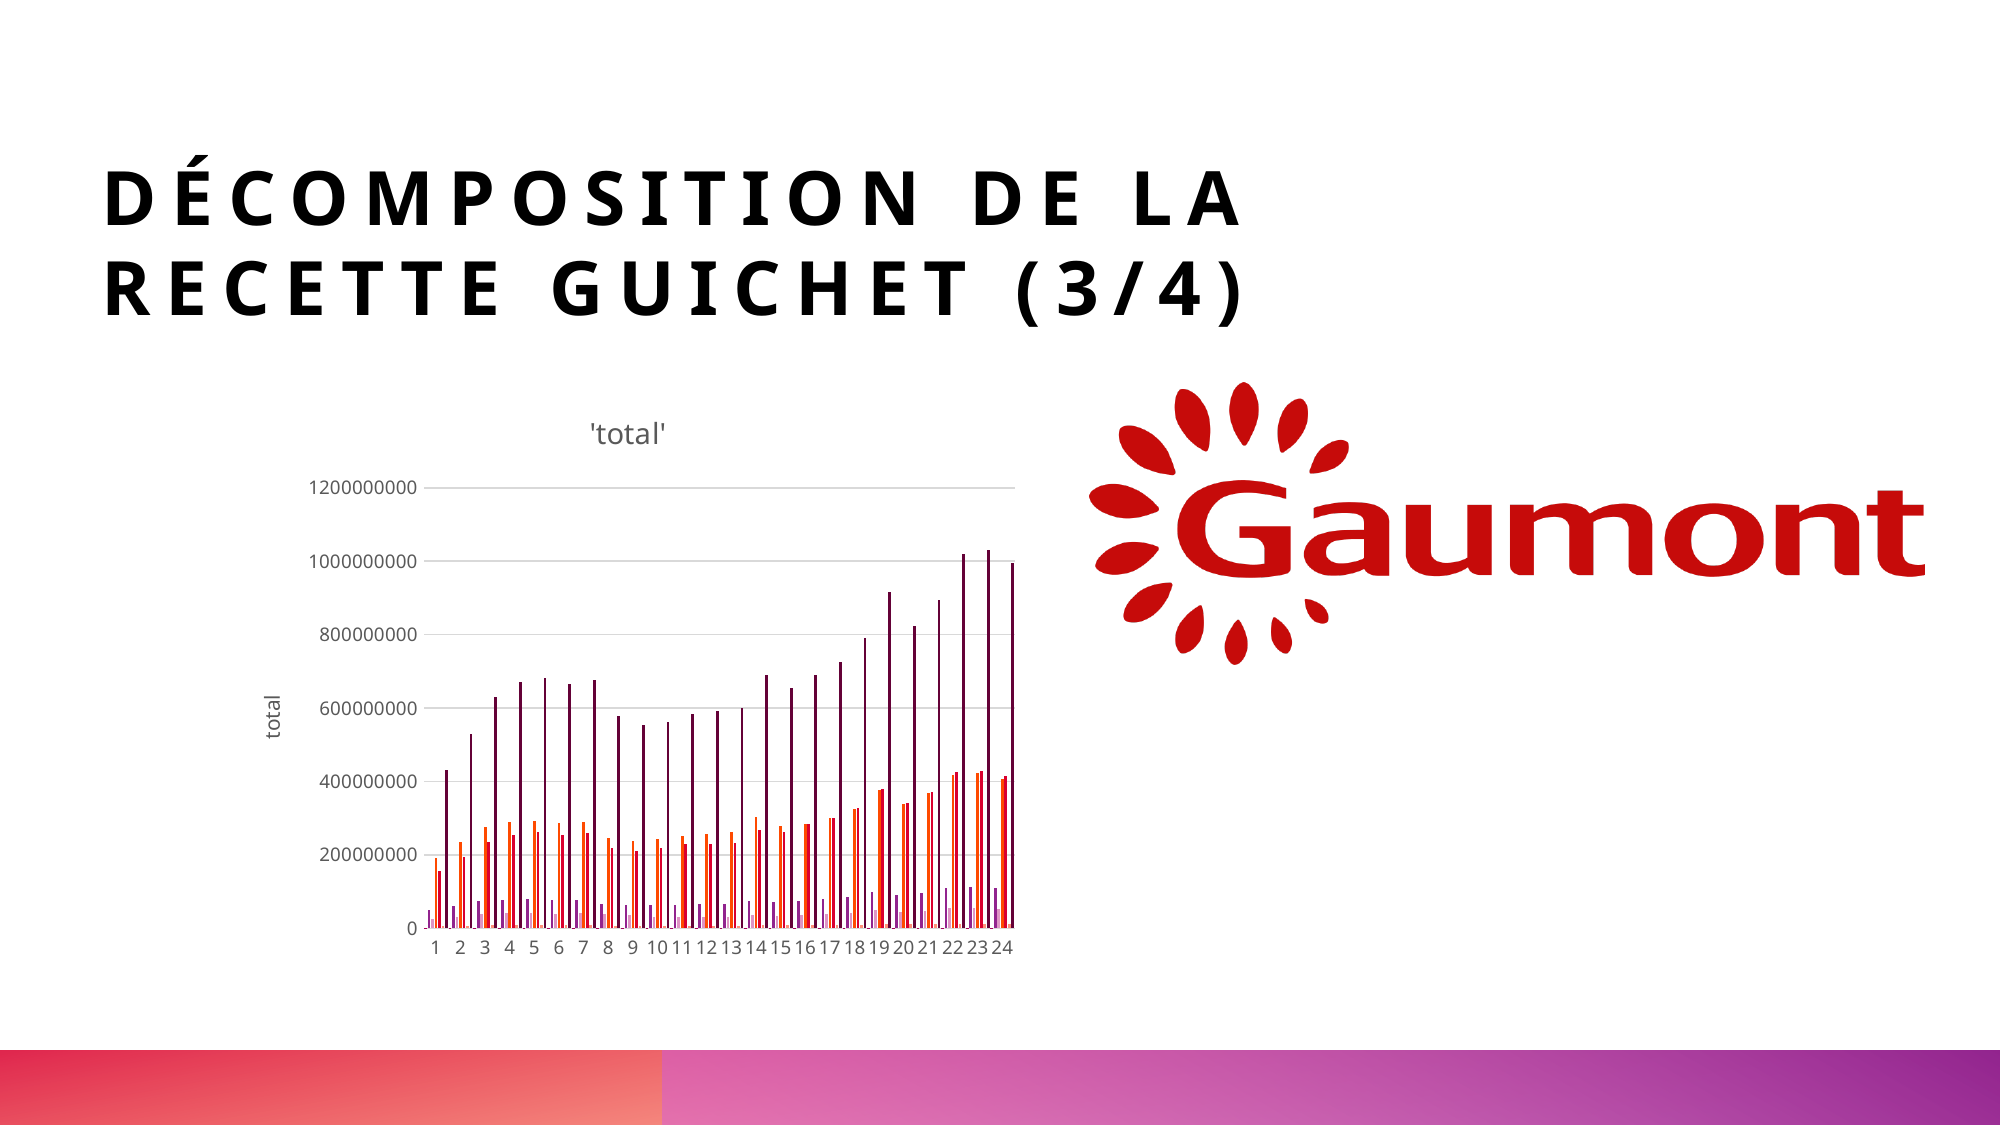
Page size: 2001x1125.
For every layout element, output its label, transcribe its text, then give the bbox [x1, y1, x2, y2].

chart [224, 384, 1031, 973]
title Décomposition de la recette guichet (3/4) [101, 75, 1410, 331]
picture [1089, 382, 1925, 665]
